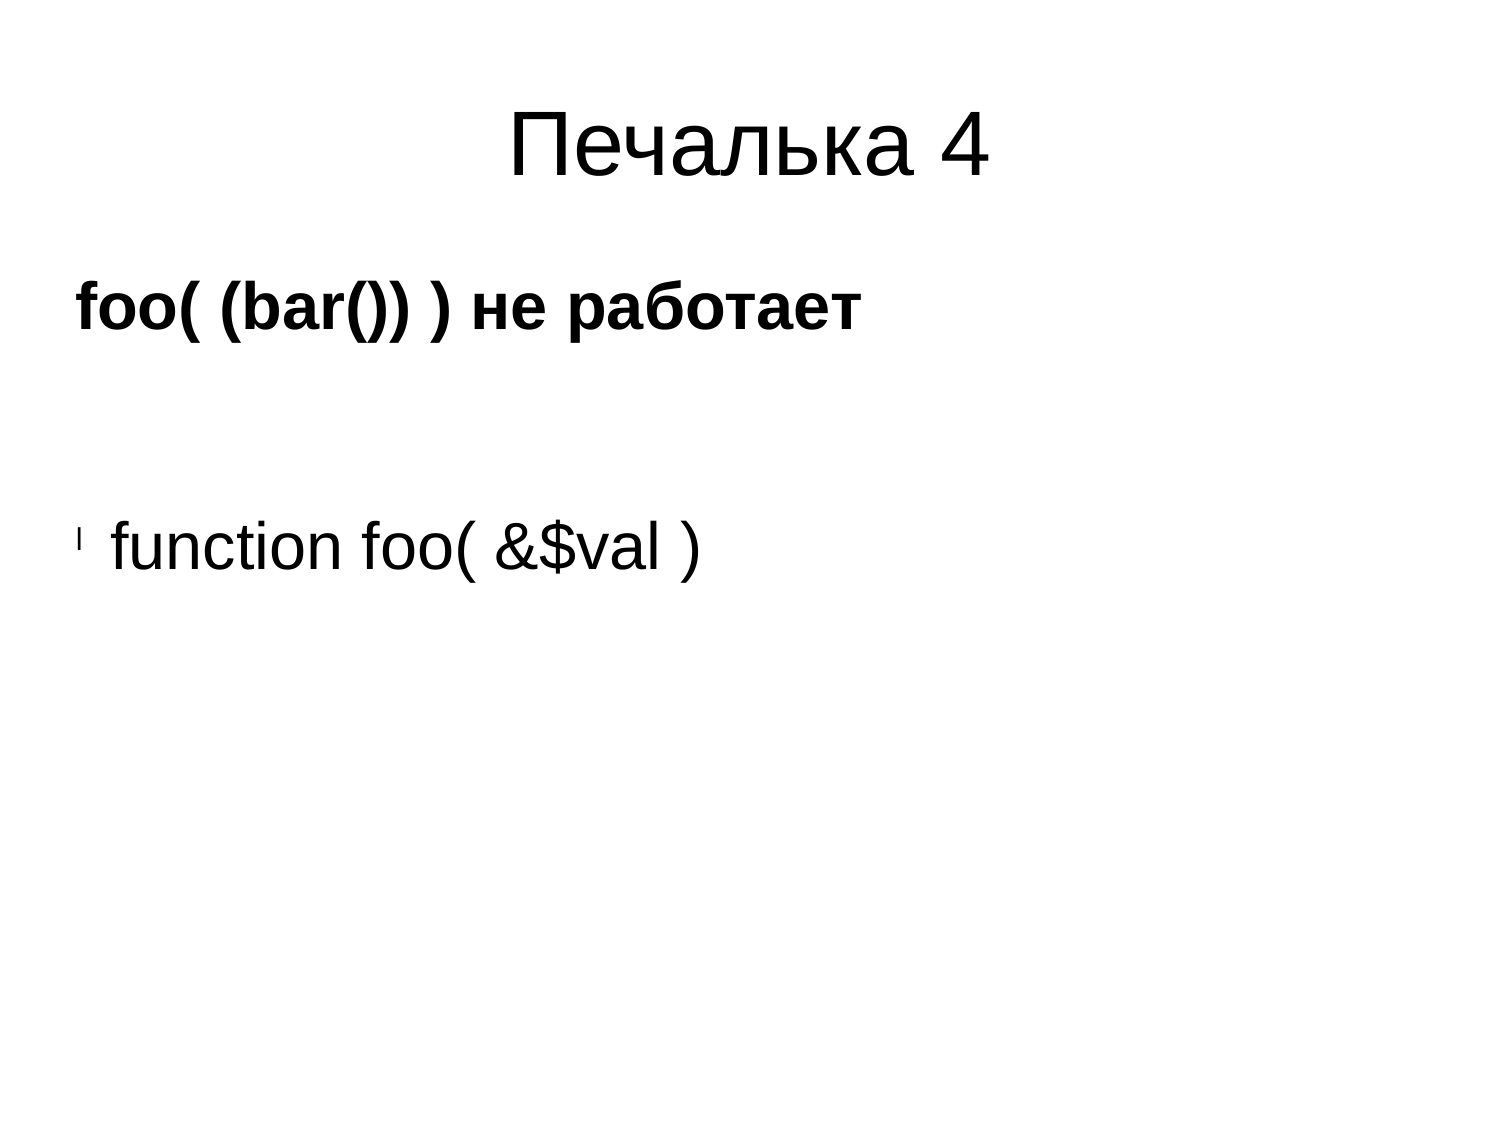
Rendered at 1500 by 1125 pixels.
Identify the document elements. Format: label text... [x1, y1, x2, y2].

text_box Печалька 4 [74, 44, 1425, 233]
text_box foo( (bar()) ) не работает function foo( &$val ) [74, 263, 1425, 916]
